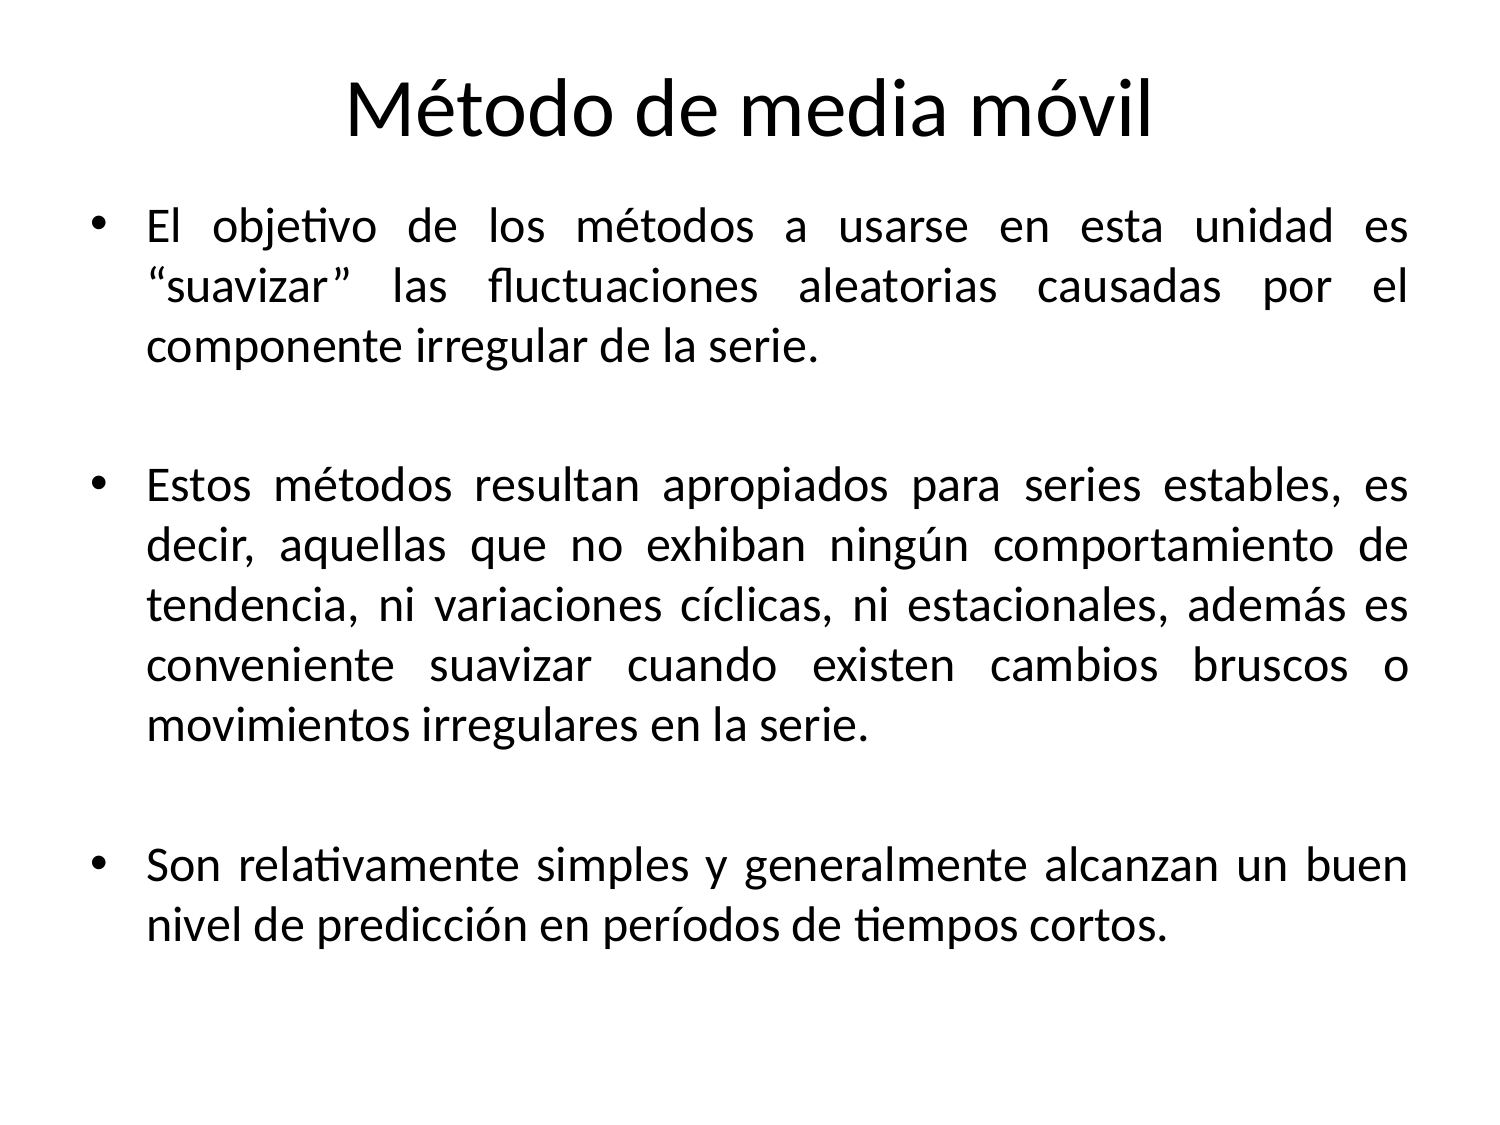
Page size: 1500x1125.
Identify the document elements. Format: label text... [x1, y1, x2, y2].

title Método de media móvil [75, 45, 1425, 161]
list El objetivo de los métodos a usarse en esta unidad es “suavizar” las fluctuaciones aleatorias causadas por el componente irregular de la serie. Estos métodos resultan apropiados para series estables, es decir, aquellas que no exhiban ningún comportamiento de tendencia, ni variaciones cíclicas, ni estacionales, además es conveniente suavizar cuando existen cambios bruscos o movimientos irregulares en la serie. Son relativamente simples y generalmente alcanzan un buen nivel de predicción en períodos de tiempos cortos. [75, 184, 1425, 1071]
